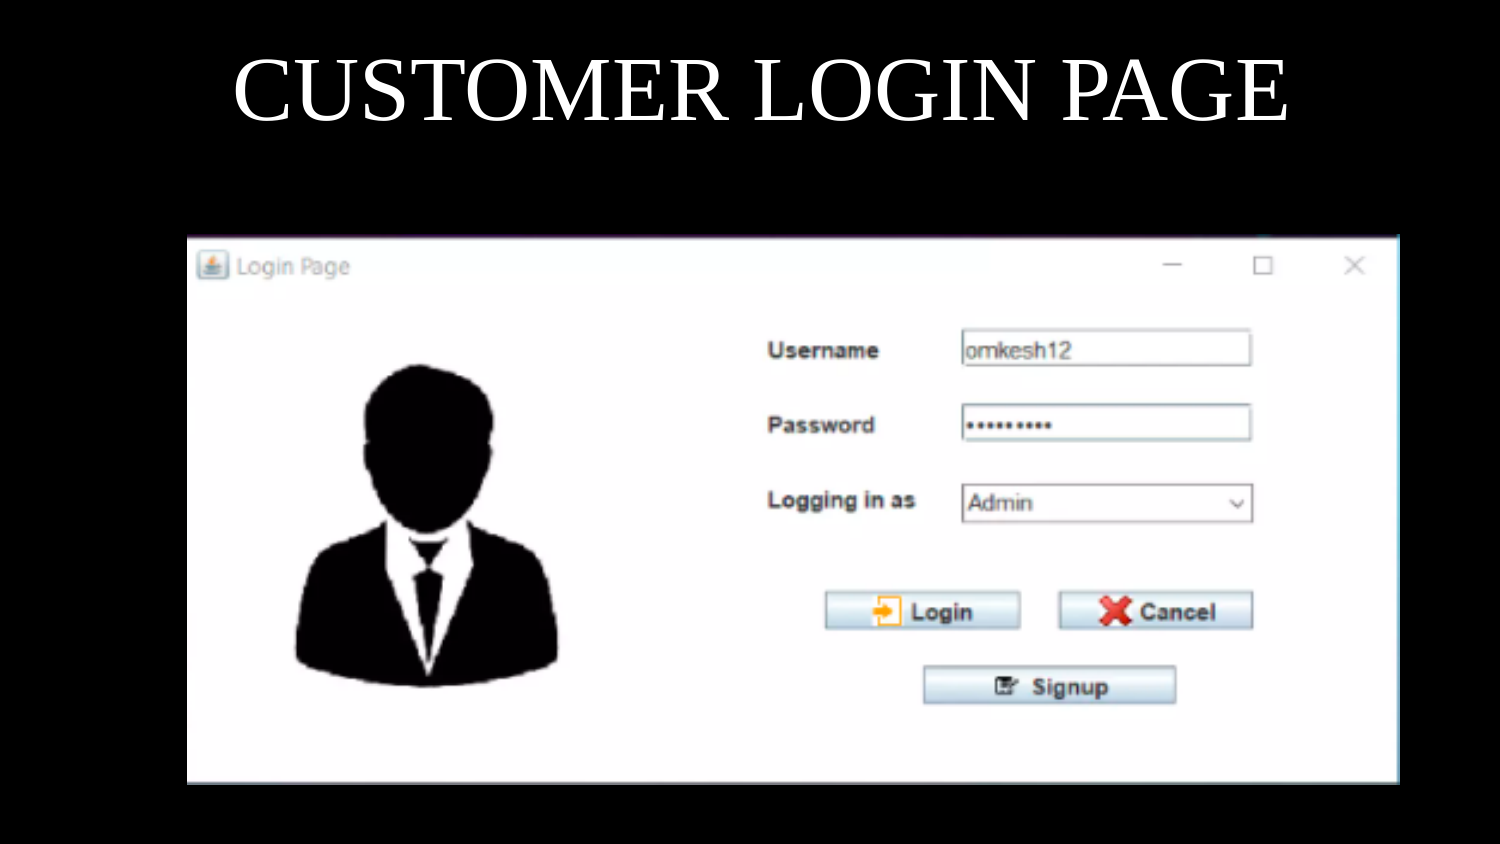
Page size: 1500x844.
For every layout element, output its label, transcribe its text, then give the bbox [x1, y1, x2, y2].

text_box CUSTOMER LOGIN PAGE [217, 21, 1308, 147]
picture [187, 234, 1401, 785]
